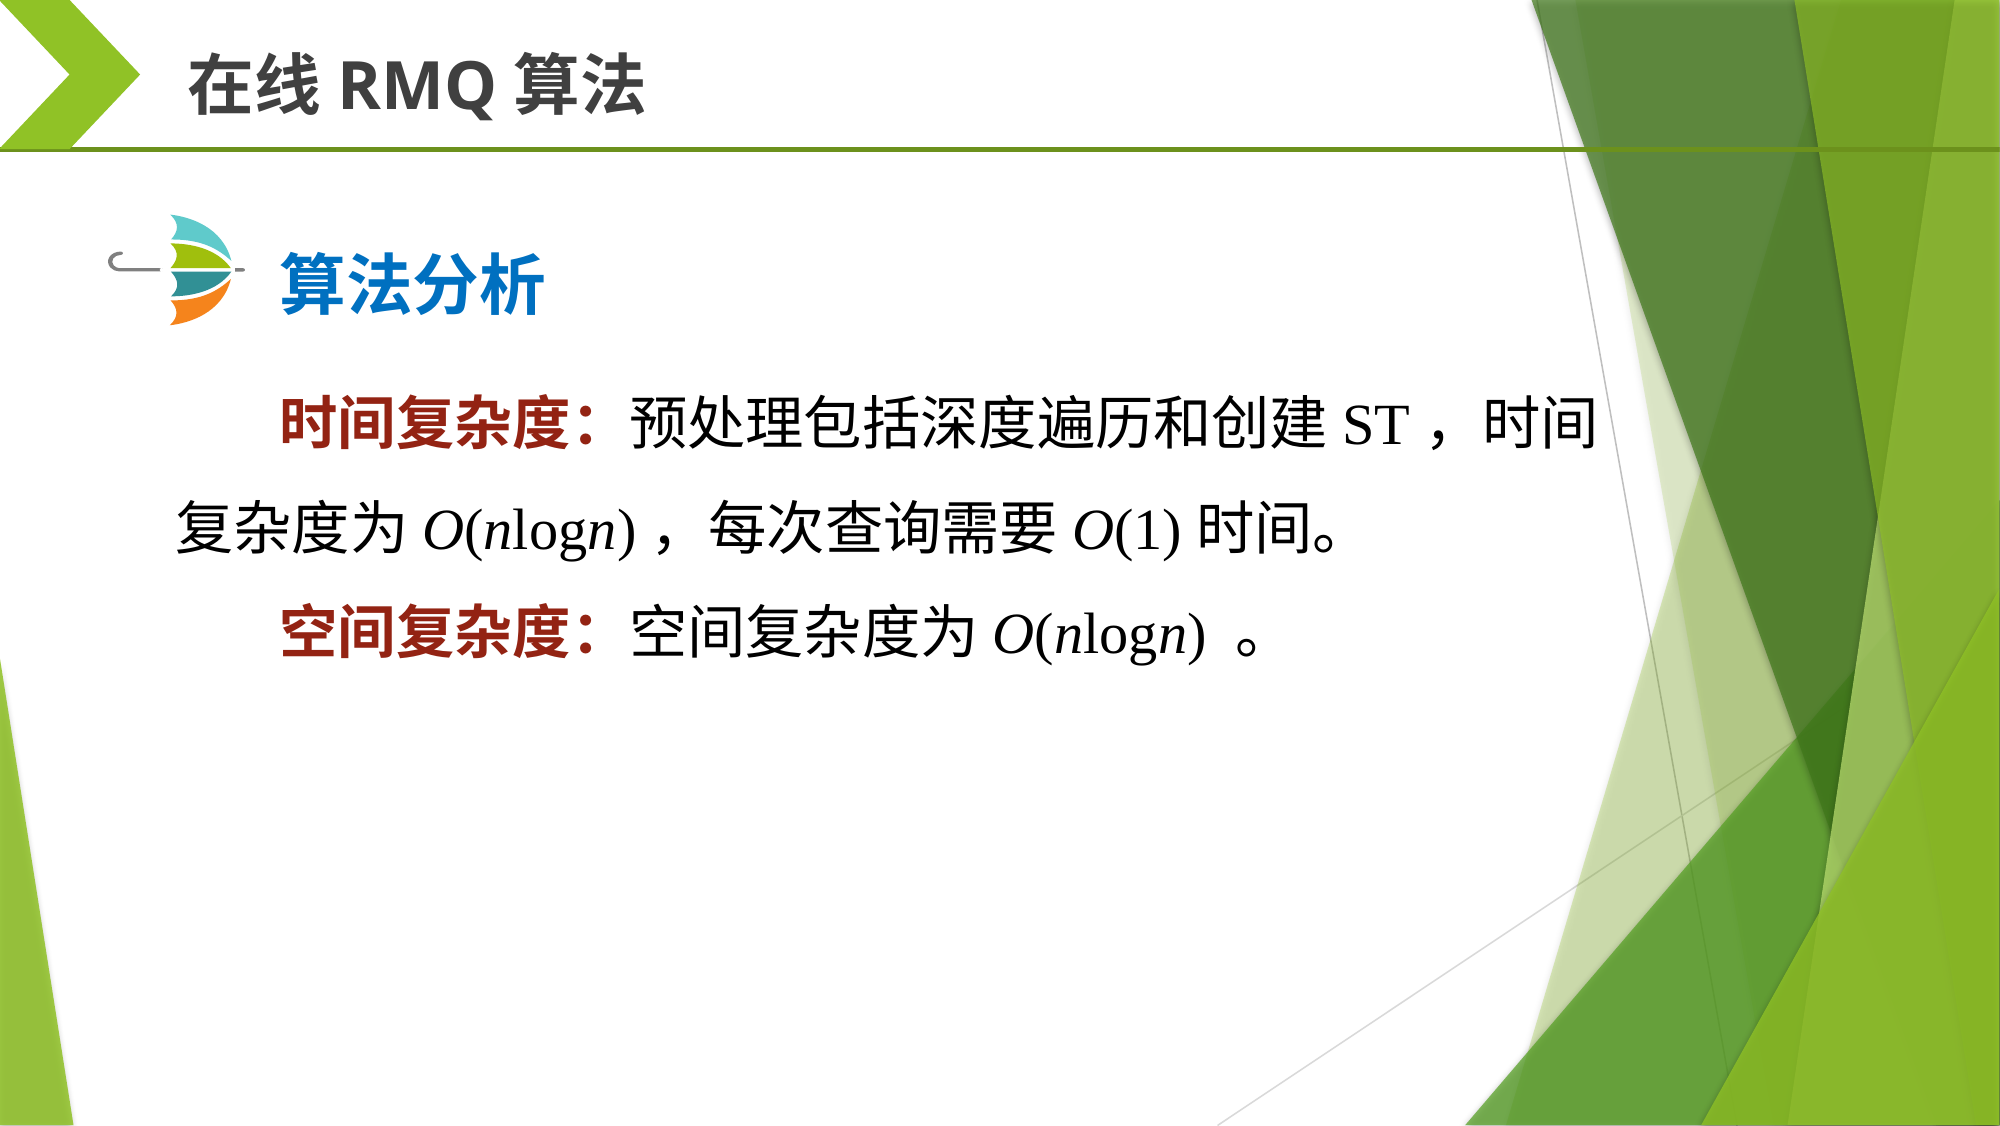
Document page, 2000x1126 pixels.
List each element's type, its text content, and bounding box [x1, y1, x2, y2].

text_box [0, 0, 142, 148]
text_box 算法分析 [279, 219, 1260, 323]
text_box 在线RMQ算法 [173, 35, 823, 131]
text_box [107, 214, 246, 326]
text_box 时间复杂度：预处理包括深度遍历和创建ST，时间复杂度为O(nlogn)，每次查询需要O(1)时间。 空间复杂度：空间复杂度为O(nlogn) 。 [160, 343, 1638, 673]
